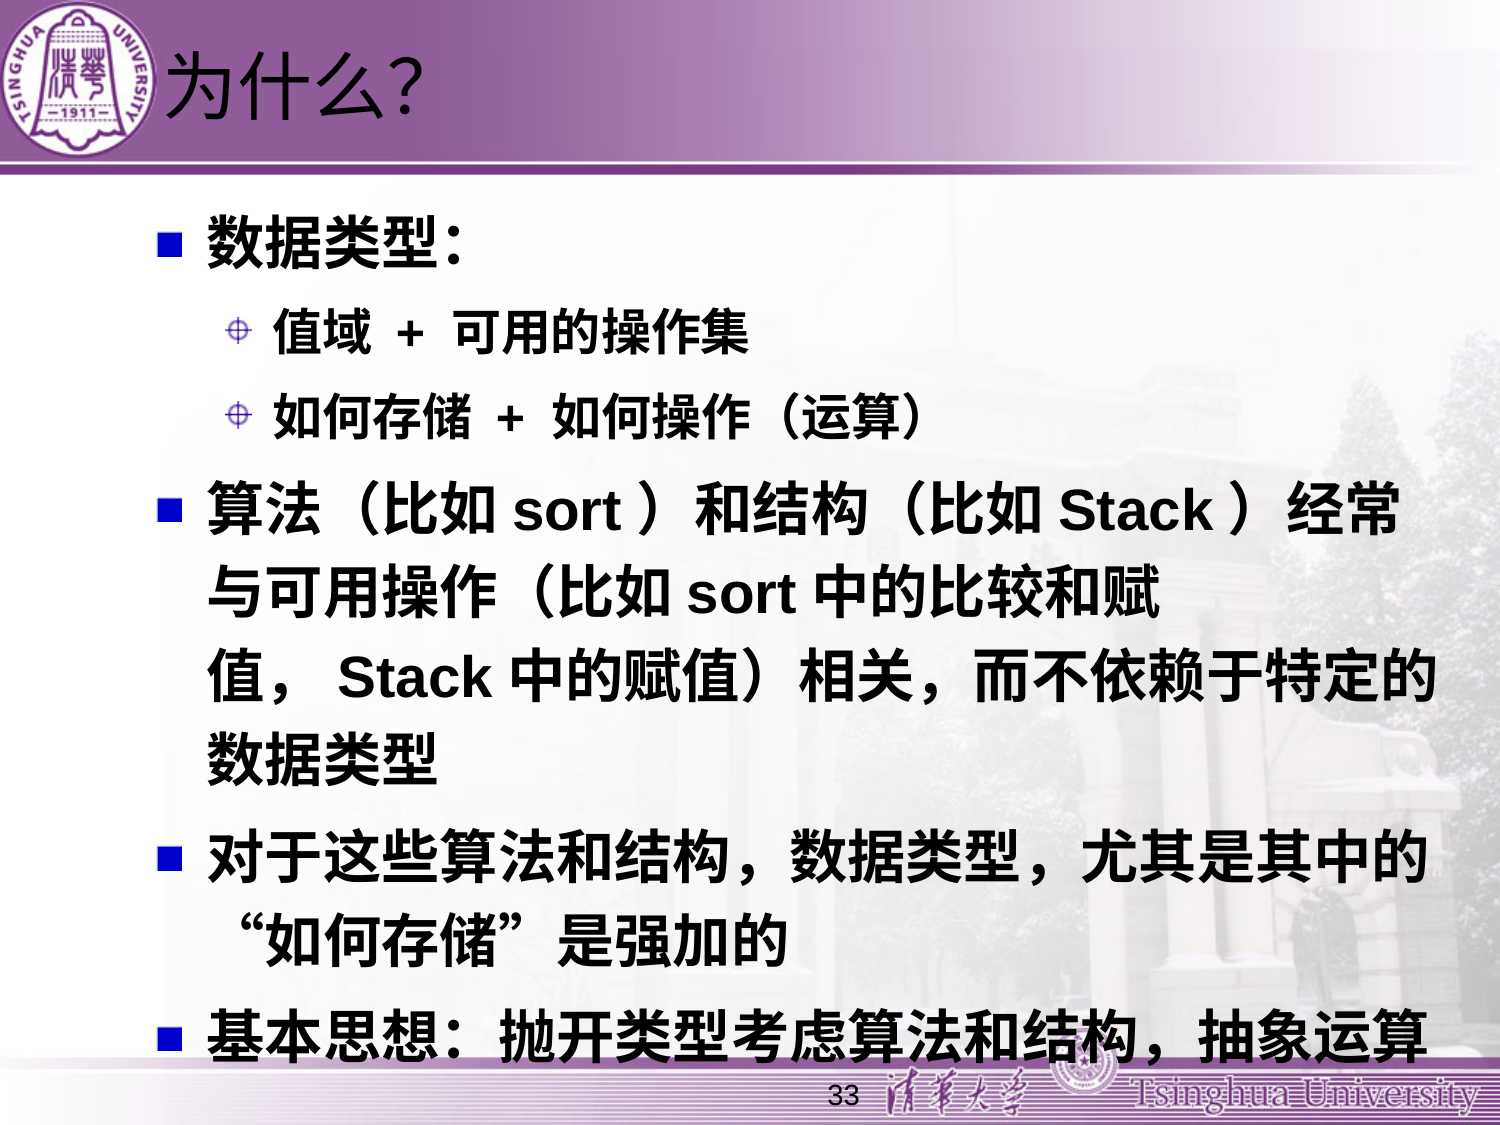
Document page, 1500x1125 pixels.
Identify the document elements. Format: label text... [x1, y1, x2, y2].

slide_number 33 [632, 1068, 876, 1125]
title 为什么？ [147, 19, 1500, 149]
picture [0, 0, 1500, 1125]
list 数据类型： 值域 + 可用的操作集 如何存储 + 如何操作（运算） 算法（比如sort）和结构（比如Stack）经常与可用操作（比如sort中的比较和赋值，Stack中的赋值）相关，而不依赖于特定的数据类型 对于这些算法和结构，数据类型，尤其是其中的“如何存储”是强加的 基本思想：抛开类型考虑算法和结构，抽象运算 [135, 184, 1459, 1047]
